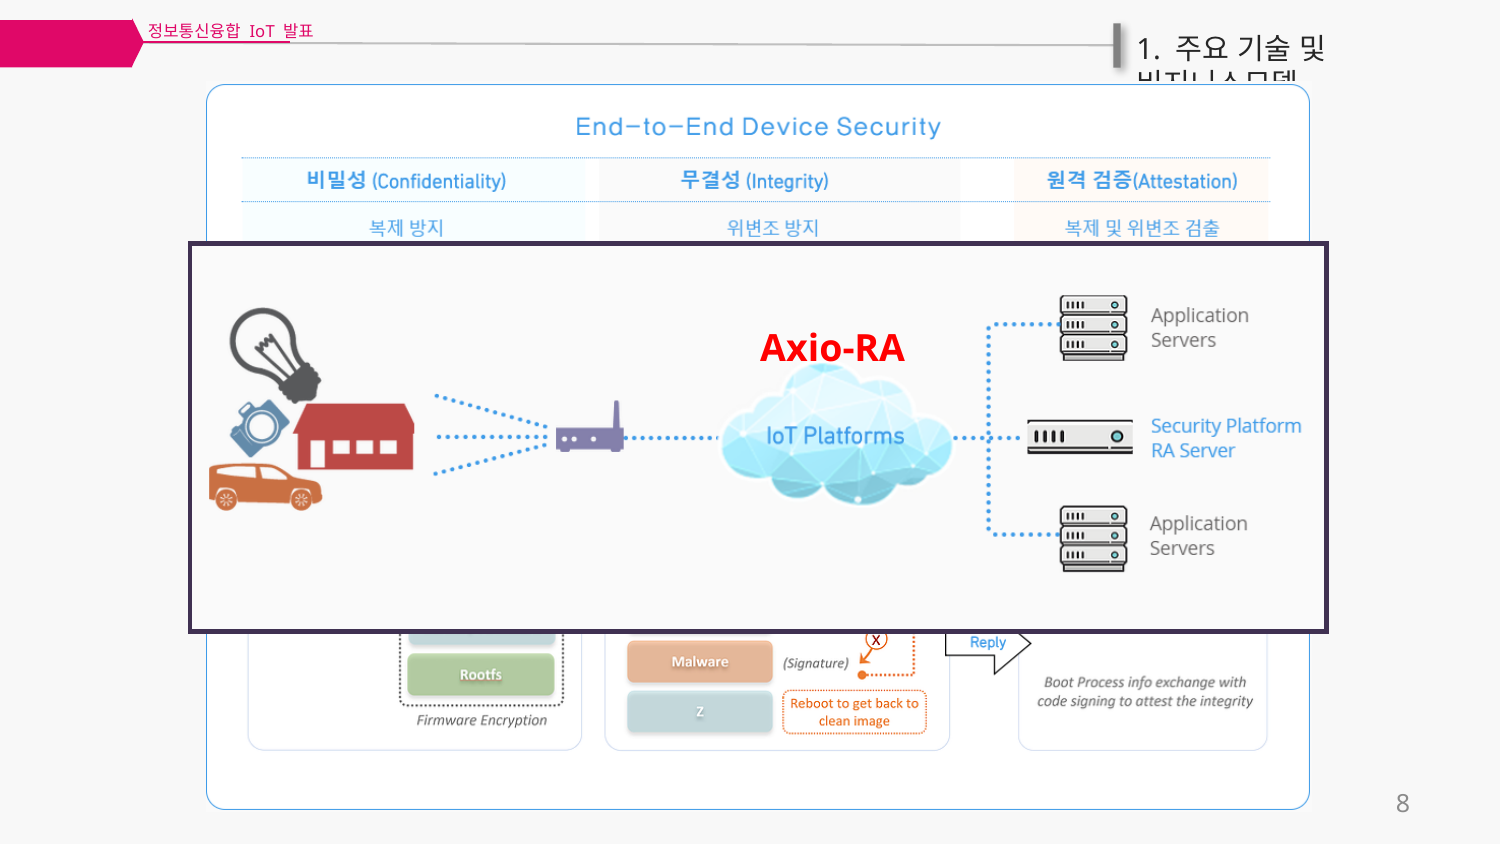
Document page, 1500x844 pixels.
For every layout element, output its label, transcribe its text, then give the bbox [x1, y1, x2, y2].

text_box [191, 245, 1325, 630]
text_box [1111, 21, 1123, 44]
text_box [136, 21, 145, 39]
text_box [1111, 50, 1121, 70]
text_box 1. 주요 기술 및 비지니스모델 [1121, 23, 1500, 108]
text_box [0, 18, 7, 69]
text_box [291, 42, 1119, 46]
slide_number 8 [1074, 782, 1425, 827]
text_box 시큐리티 플랫폼 [7, 11, 136, 72]
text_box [31, 42, 138, 46]
text_box [136, 54, 141, 63]
picture [205, 81, 1313, 245]
text_box 정보통신융합 IoT 발표 [136, 13, 411, 40]
picture [205, 630, 1313, 812]
